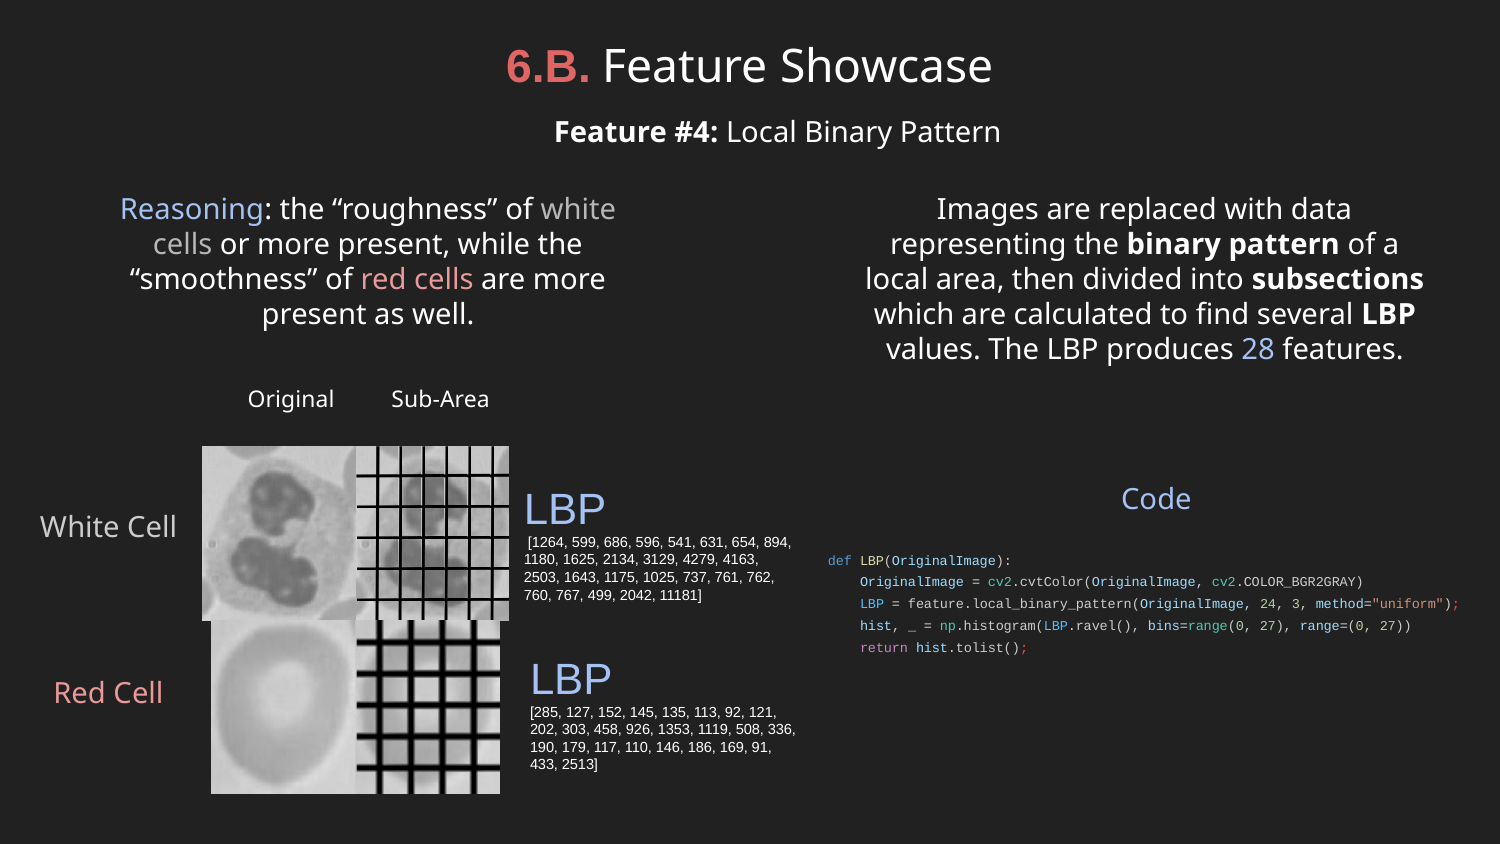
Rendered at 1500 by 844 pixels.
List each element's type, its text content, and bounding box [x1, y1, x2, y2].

picture [201, 446, 510, 794]
text_box Original [206, 370, 356, 426]
text_box White Cell [21, 493, 196, 559]
text_box Red Cell [21, 659, 196, 725]
text_box Code [916, 465, 1397, 531]
text_box Feature #4: Local Binary Pattern [480, 98, 1075, 164]
text_box def LBP(OriginalImage): OriginalImage = cv2.cvtColor(OriginalImage, cv2.COLOR_BGR2GRAY) LBP = feature.local_binary_pattern(OriginalImage, 24, 3, method="uniform"); hist, _ = np.histogram(LBP.ravel(), bins=range(0, 27), range=(0, 27)) return hist.tolist(); [813, 531, 1500, 679]
text_box Sub-Area [356, 370, 526, 426]
text_box LBP [285, 127, 152, 145, 135, 113, 92, 121, 202, 303, 458, 926, 1353, 1119, 508, 336, 190, 179, 117, 110, 146, 186, 169, 91, 433, 2513] [515, 635, 814, 788]
text_box LBP [1264, 599, 686, 596, 541, 631, 654, 894, 1180, 1625, 2134, 3129, 4279, 4163, 2503, 1643, 1175, 1025, 737, 761, 762, 760, 767, 499, 2042, 11181] [515, 465, 808, 618]
text_box Reasoning: the “roughness” of white cells or more present, while the “smoothness” of red cells are more present as well. [103, 175, 633, 346]
text_box Images are replaced with data representing the binary pattern of a local area, then divided into subsections which are calculated to find several LBP values. The LBP produces 28 features. [847, 175, 1442, 381]
title 6.B. Feature Showcase [214, 21, 1286, 115]
